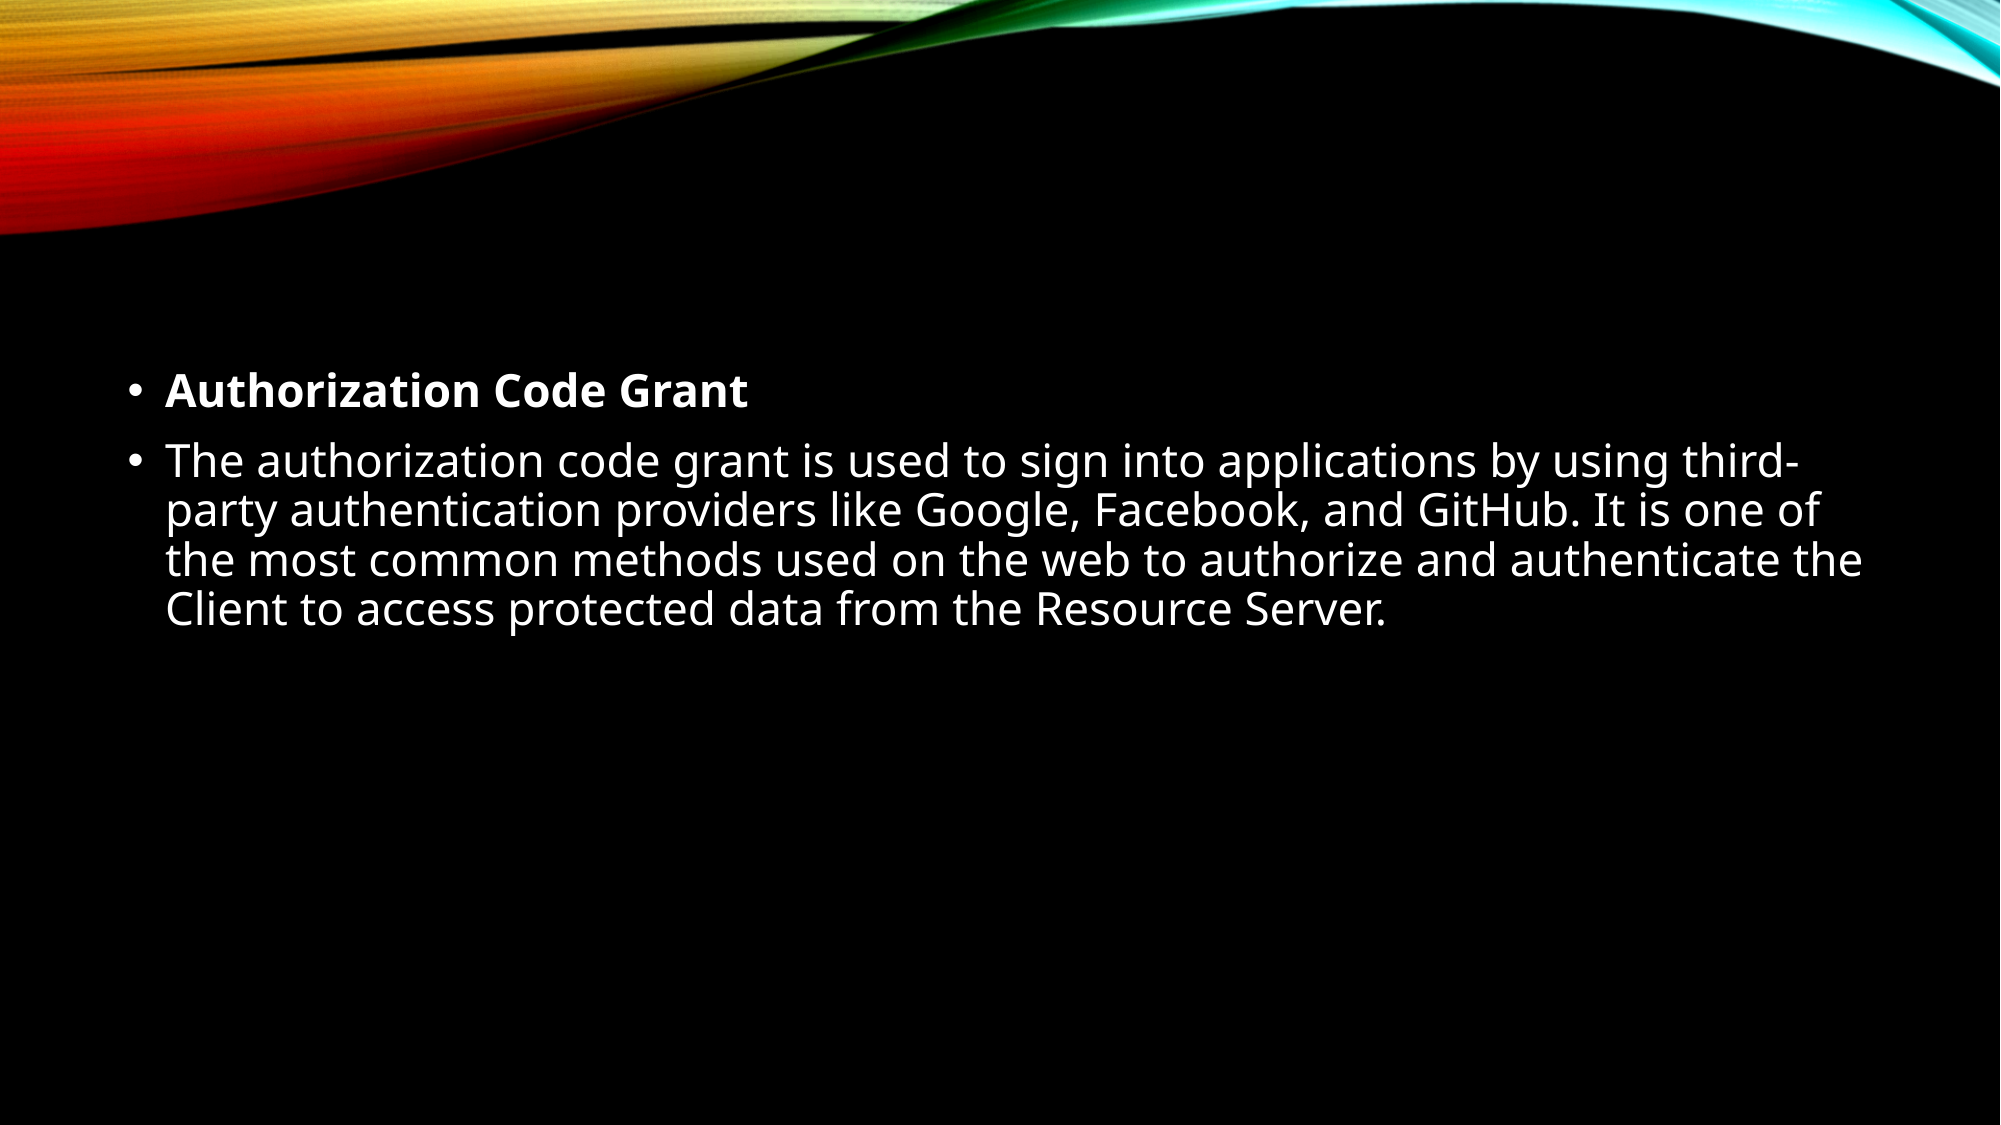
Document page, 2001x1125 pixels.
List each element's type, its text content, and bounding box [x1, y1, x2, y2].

picture [0, 0, 2000, 237]
list Authorization Code Grant The authorization code grant is used to sign into applications by using third-party authentication providers like Google, Facebook, and GitHub. It is one of the most common methods used on the web to authorize and authenticate the Client to access protected data from the Resource Server. [112, 360, 1888, 1021]
